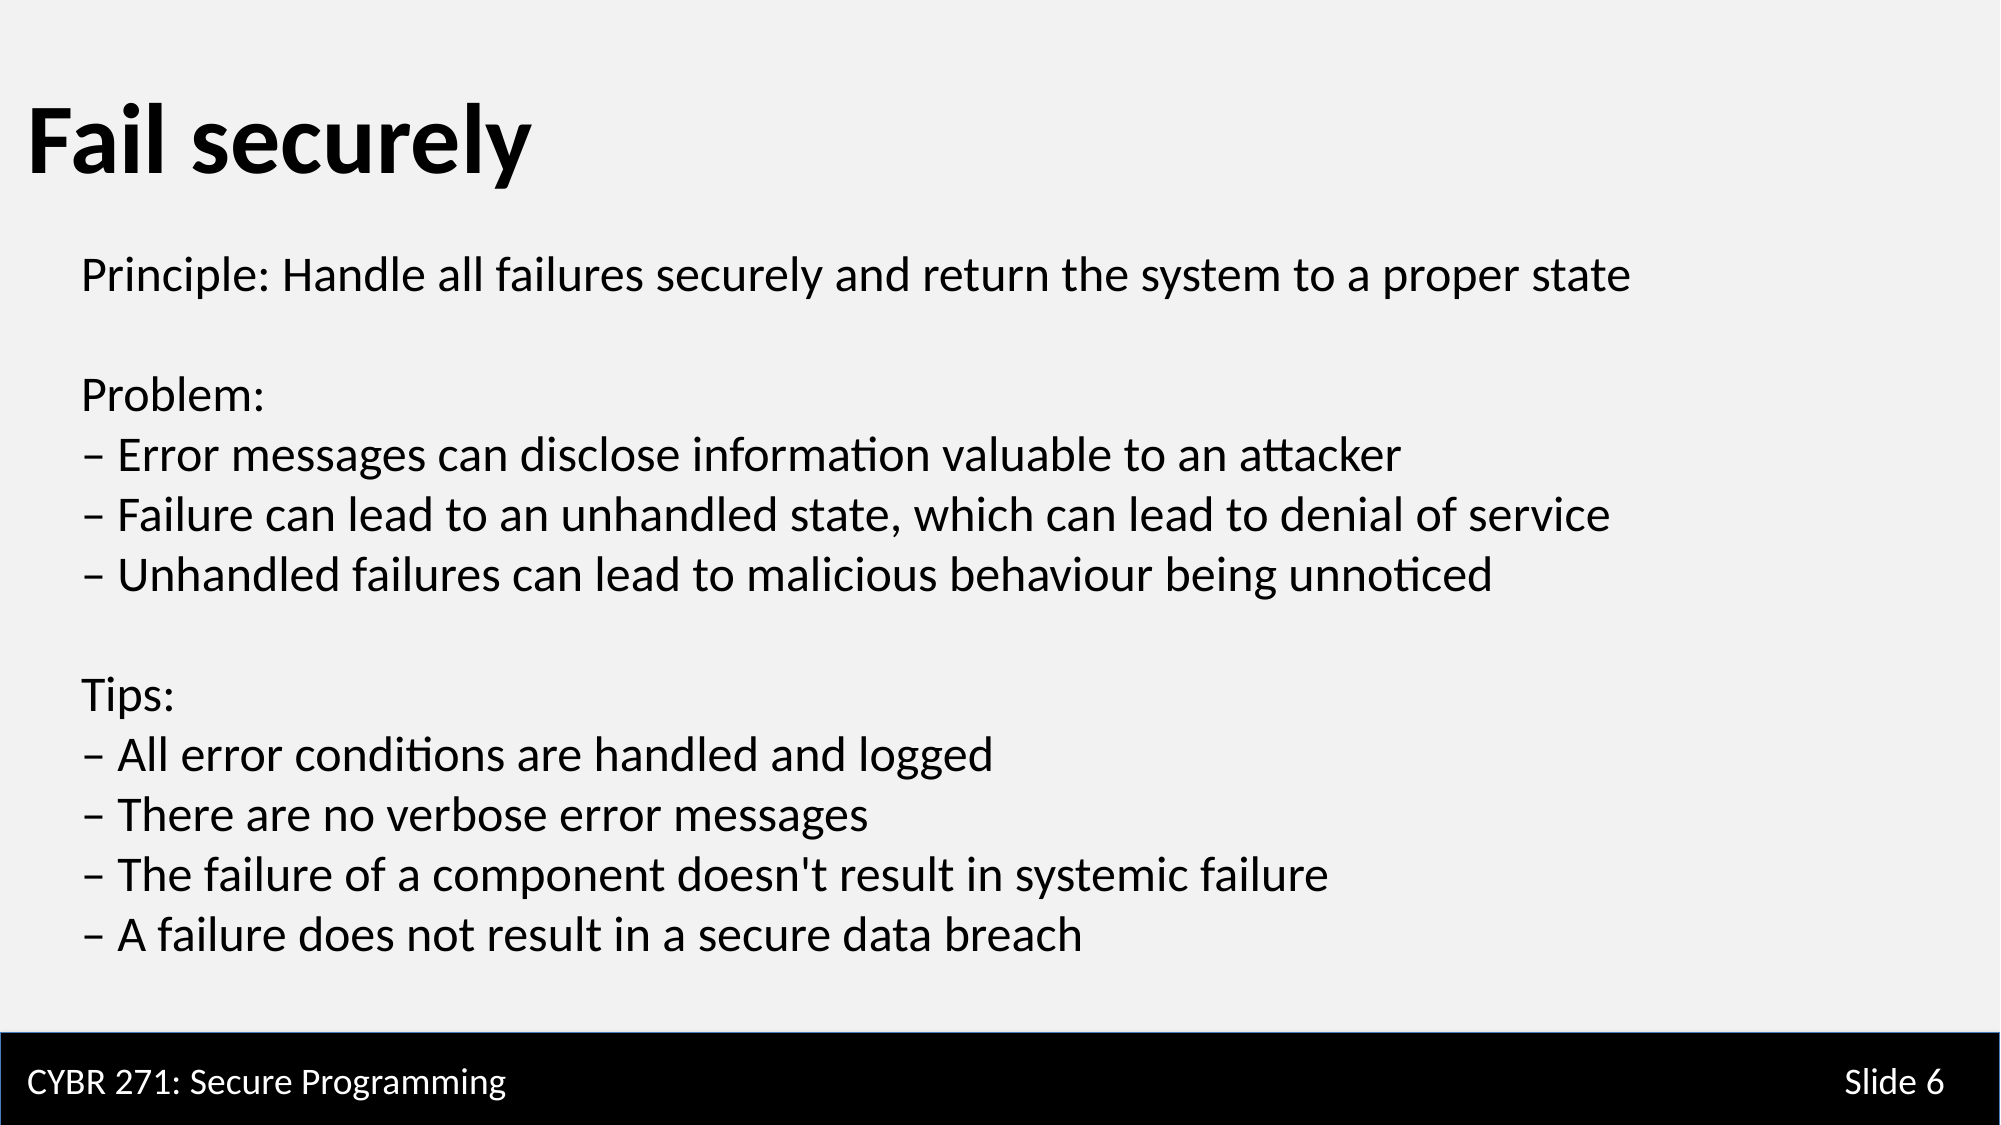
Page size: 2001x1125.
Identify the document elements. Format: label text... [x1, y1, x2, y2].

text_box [0, 1032, 2000, 1125]
text_box Principle: Handle all failures securely and return the system to a proper state Problem: – Error messages can disclose information valuable to an attacker – Failure can lead to an unhandled state, which can lead to denial of service – Unhandled failures can lead to malicious behaviour being unnoticed Tips: – All error conditions are handled and logged – There are no verbose error messages – The failure of a component doesn't result in systemic failure – A failure does not result in a secure data breach [66, 234, 1782, 1014]
text_box Fail securely [12, 65, 1889, 201]
